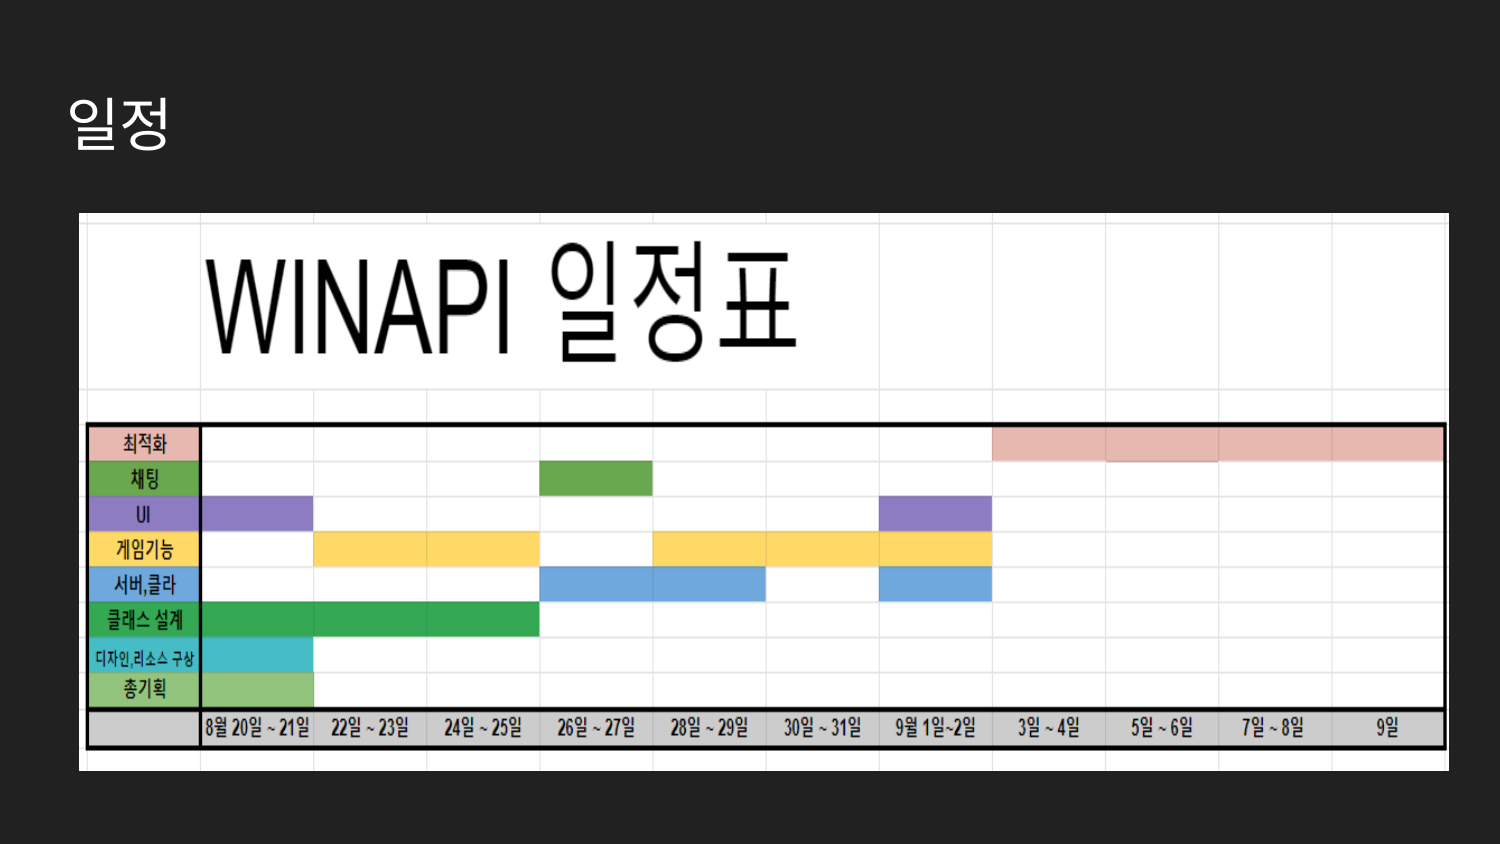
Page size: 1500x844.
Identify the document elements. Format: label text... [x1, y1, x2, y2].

title 일정 [51, 72, 1449, 167]
picture [79, 213, 1450, 771]
